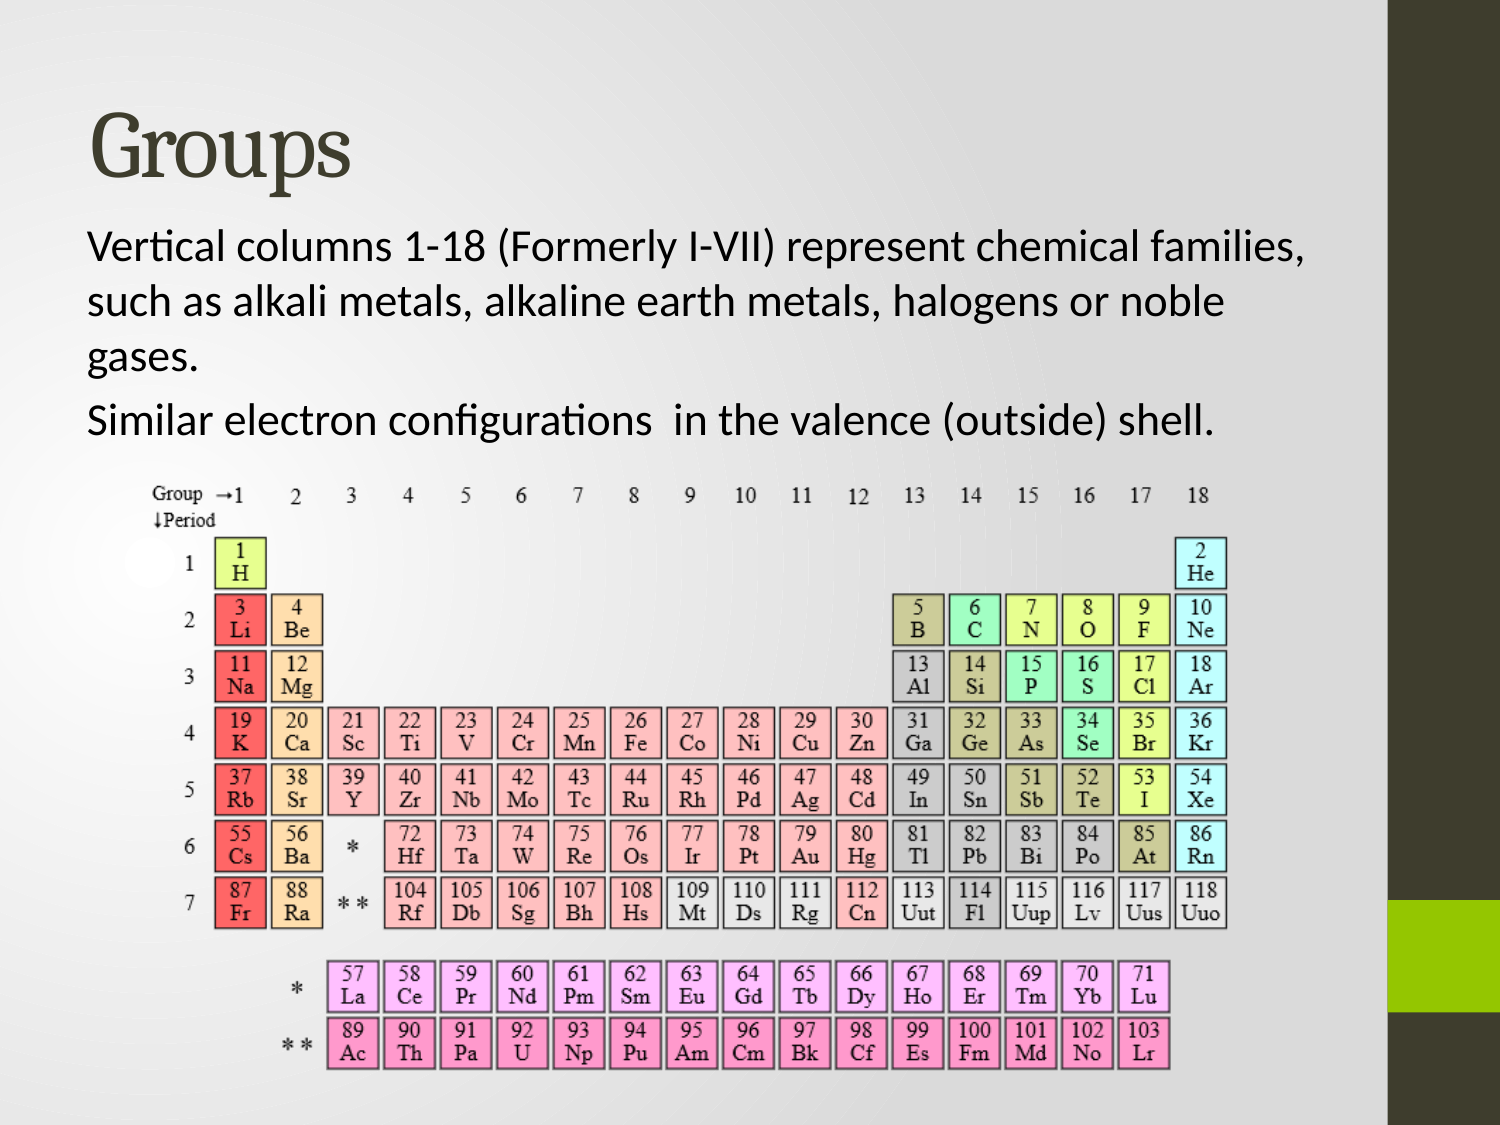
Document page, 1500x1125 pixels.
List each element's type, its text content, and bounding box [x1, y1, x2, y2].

list Vertical columns 1-18 (Formerly I-VII) represent chemical families, such as alkali metals, alkaline earth metals, halogens or noble gases. Similar electron configurations in the valence (outside) shell. [53, 208, 1325, 1050]
picture [146, 479, 1234, 1076]
title Groups [75, 45, 1325, 208]
